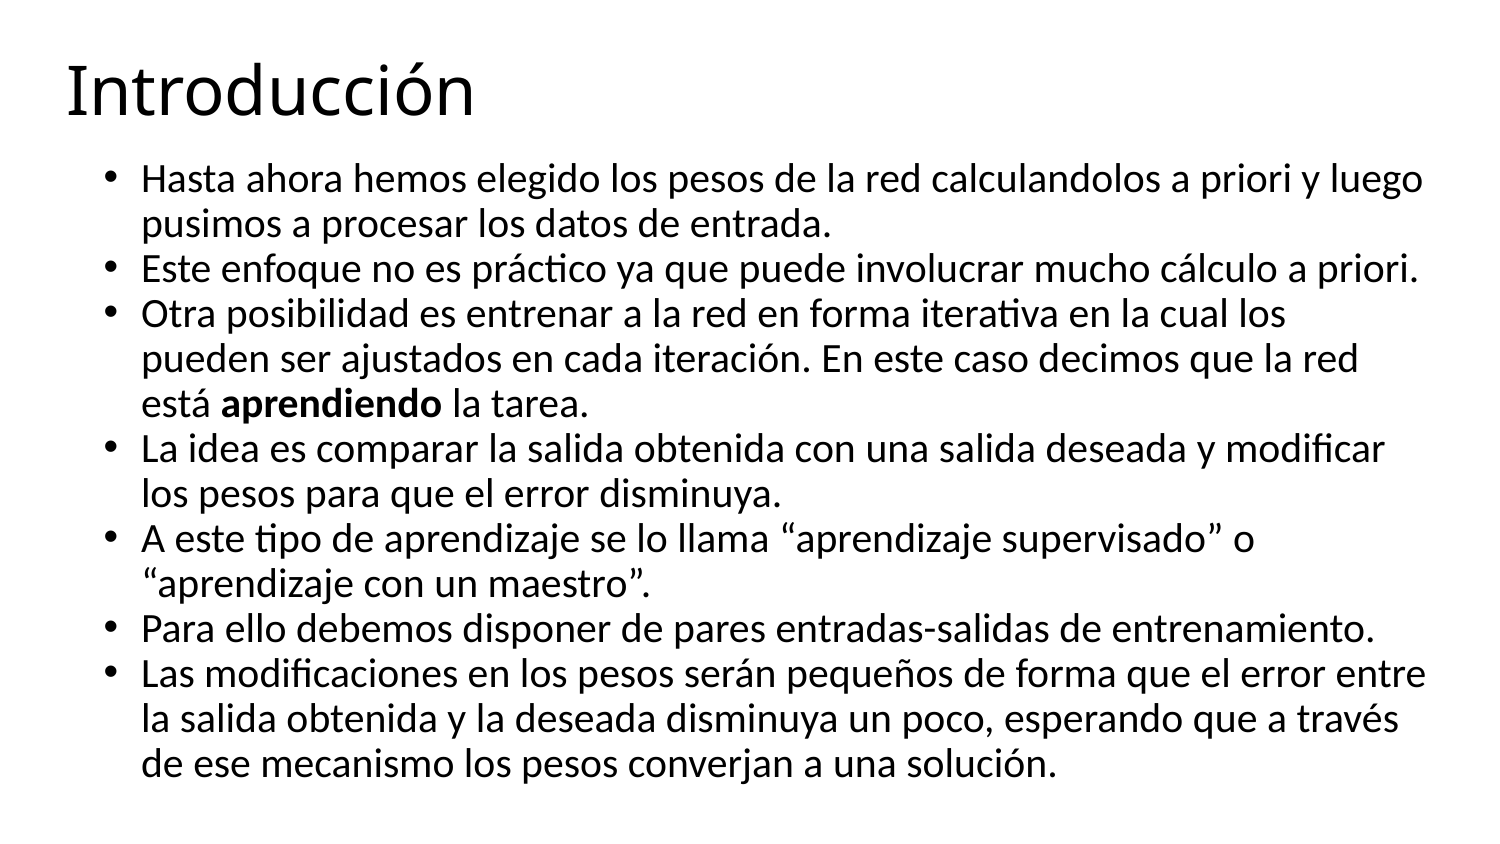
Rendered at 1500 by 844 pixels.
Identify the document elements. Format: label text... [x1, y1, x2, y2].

title Introducción [51, 41, 1449, 142]
